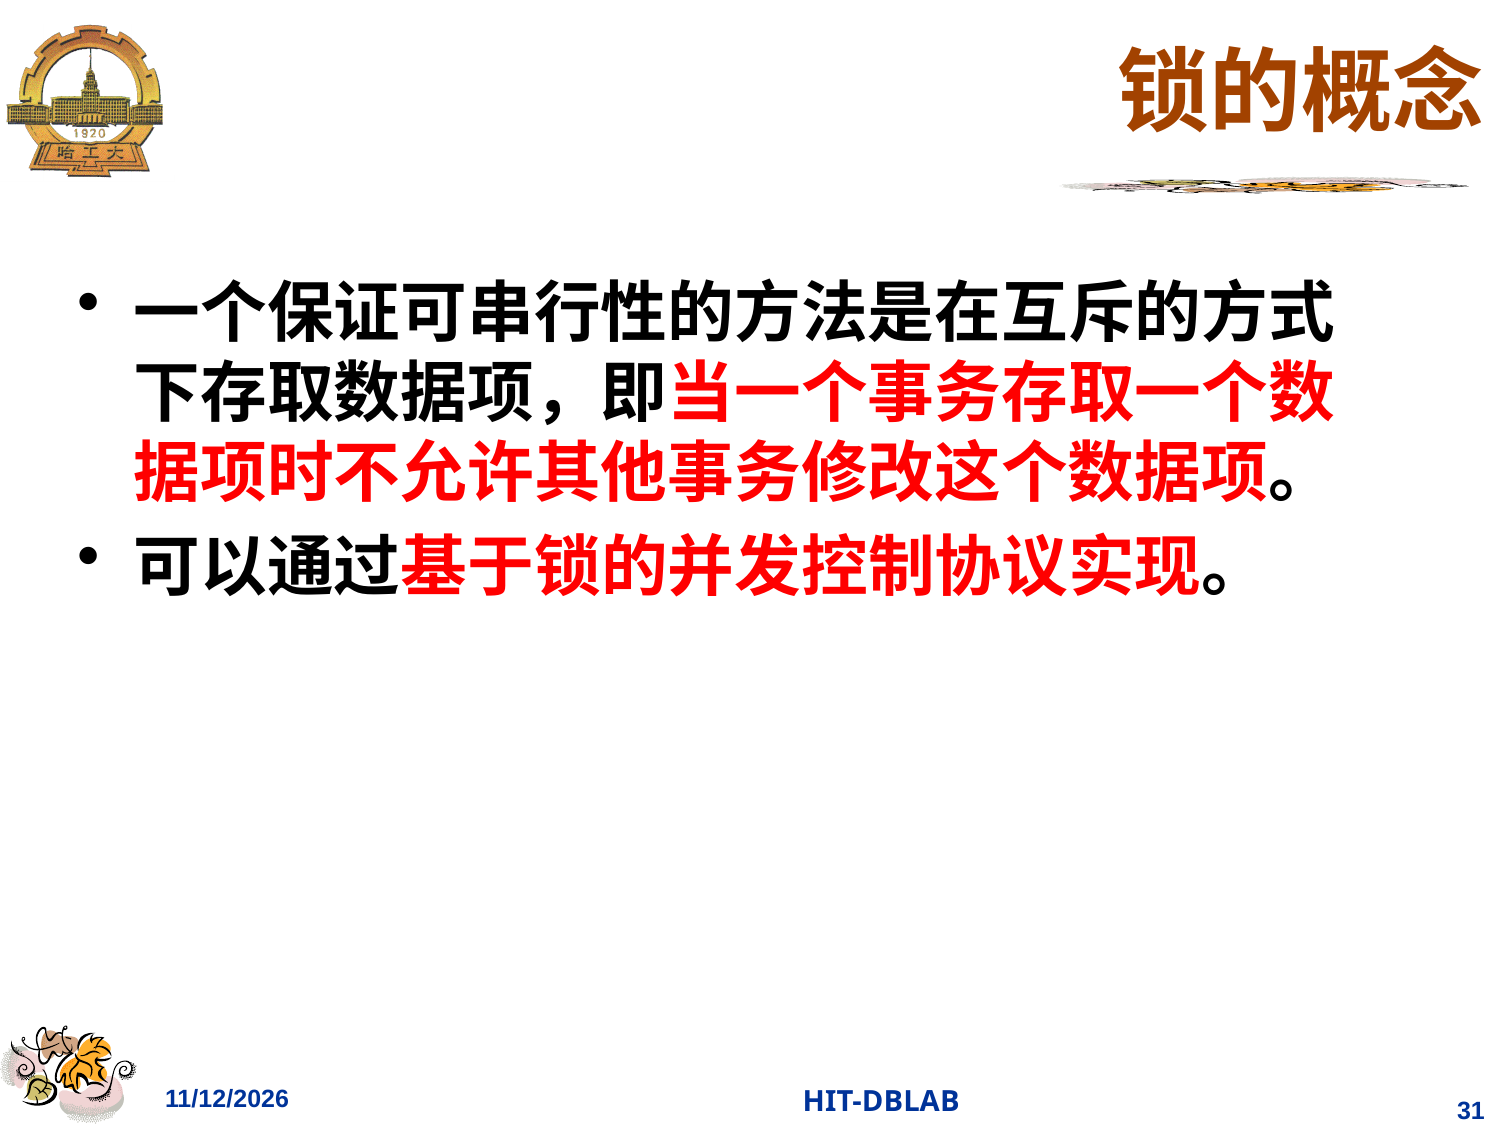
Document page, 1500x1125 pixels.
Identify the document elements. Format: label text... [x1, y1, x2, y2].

list 一个保证可串行性的方法是在互斥的方式下存取数据项，即当一个事务存取一个数据项时不允许其他事务修改这个数据项。 可以通过基于锁的并发控制协议实现。 [62, 262, 1413, 1006]
picture [0, 24, 175, 182]
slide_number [149, 1074, 413, 1125]
title 锁的概念 [162, 0, 1500, 176]
footer HIT-DBLAB [524, 1074, 1238, 1125]
slide_number 31 [1437, 1087, 1500, 1125]
